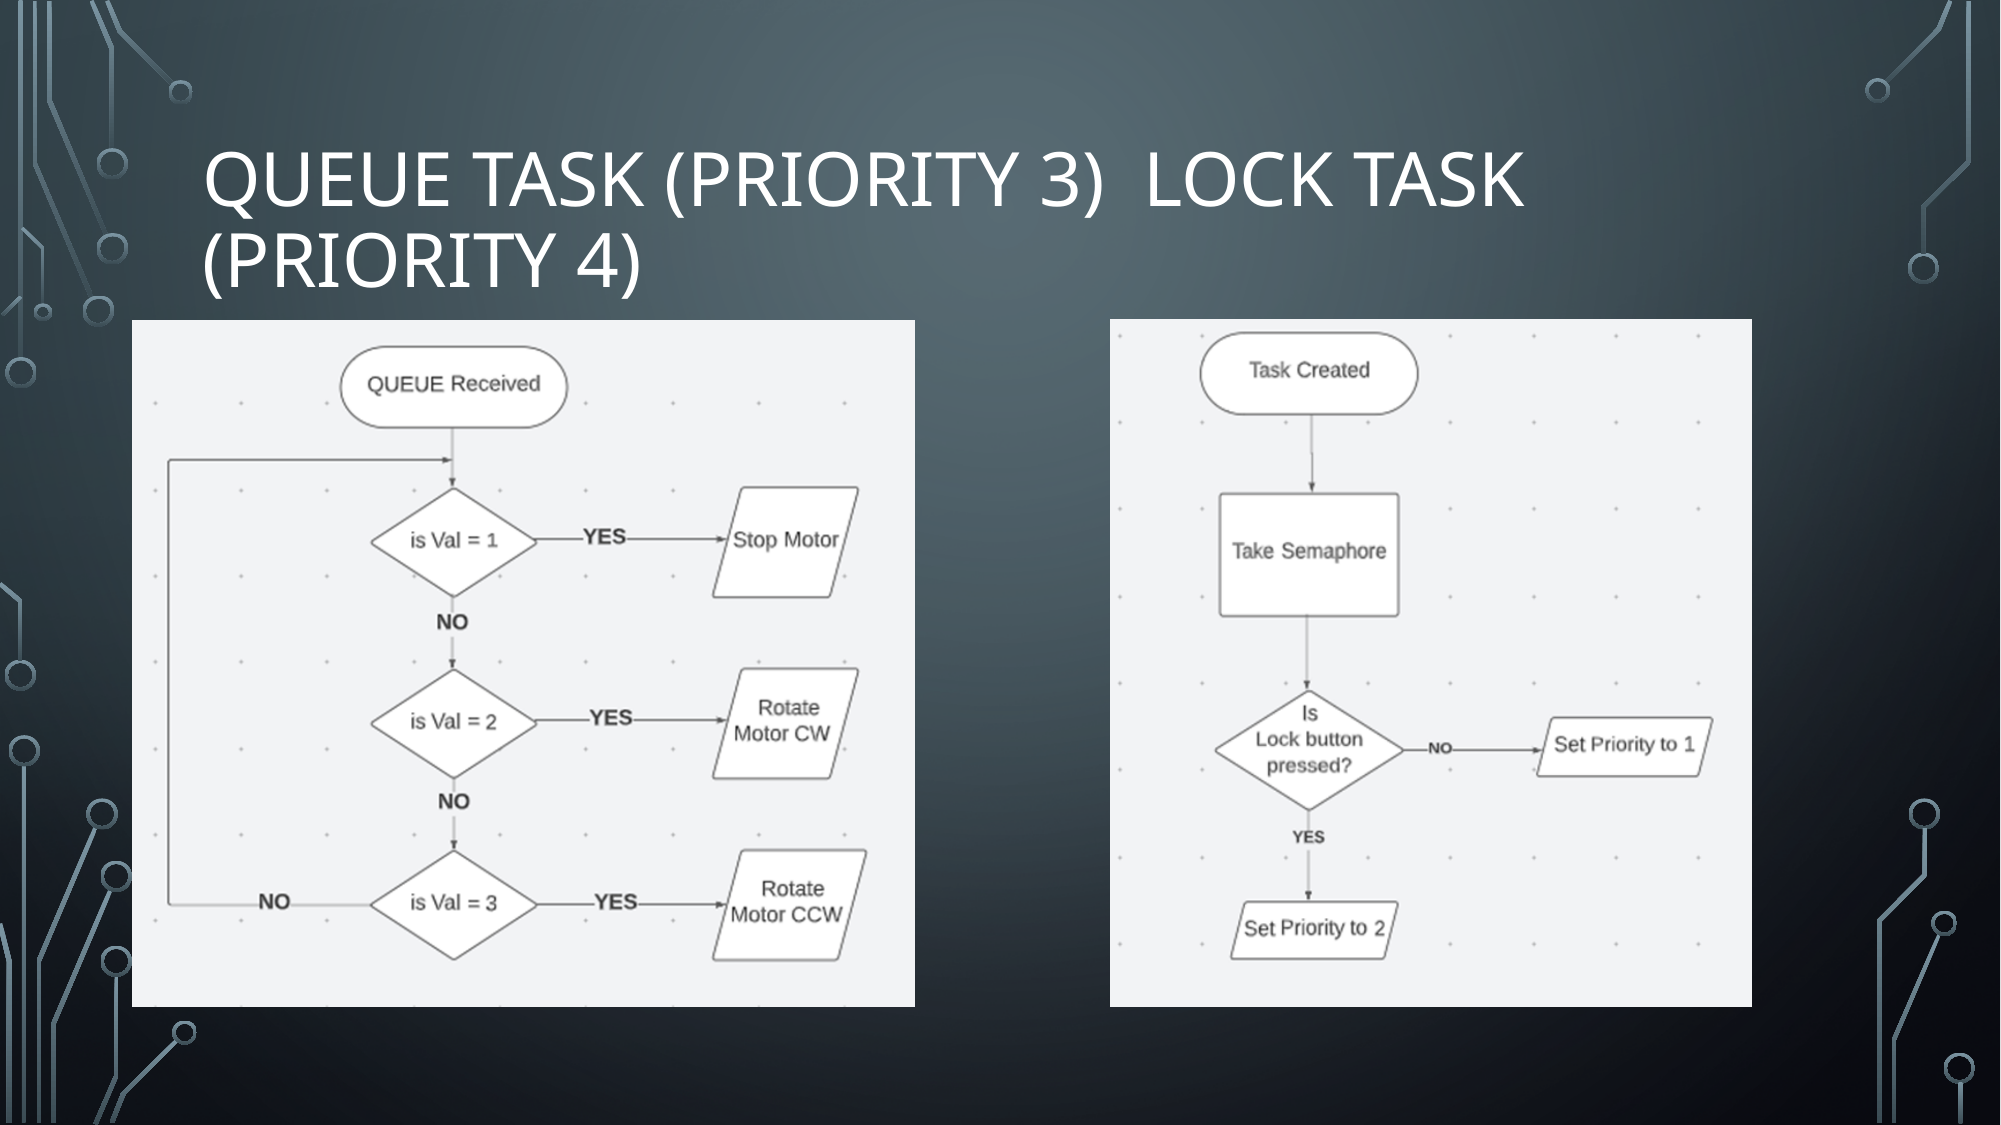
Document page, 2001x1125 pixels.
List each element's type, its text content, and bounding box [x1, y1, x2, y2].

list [131, 319, 916, 1007]
title Queue Task (Priority 3) LOCK Task (Priority 4) [187, 101, 1813, 344]
picture [1110, 319, 1752, 1007]
